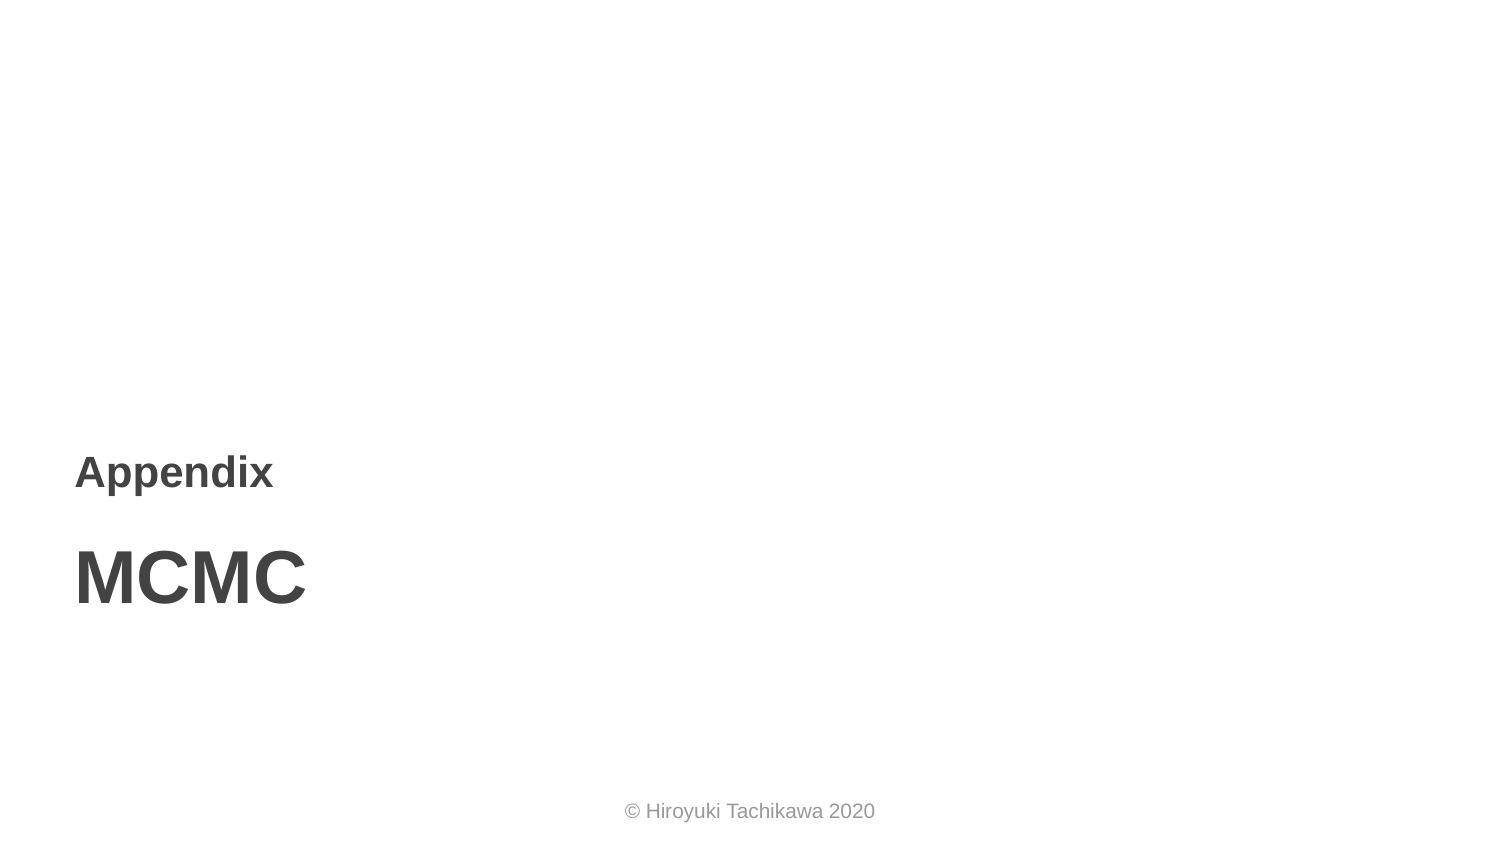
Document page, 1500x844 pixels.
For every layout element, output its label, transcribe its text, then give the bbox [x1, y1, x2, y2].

text_box MCMC [59, 499, 1432, 626]
text_box Appendix [59, 428, 1127, 499]
